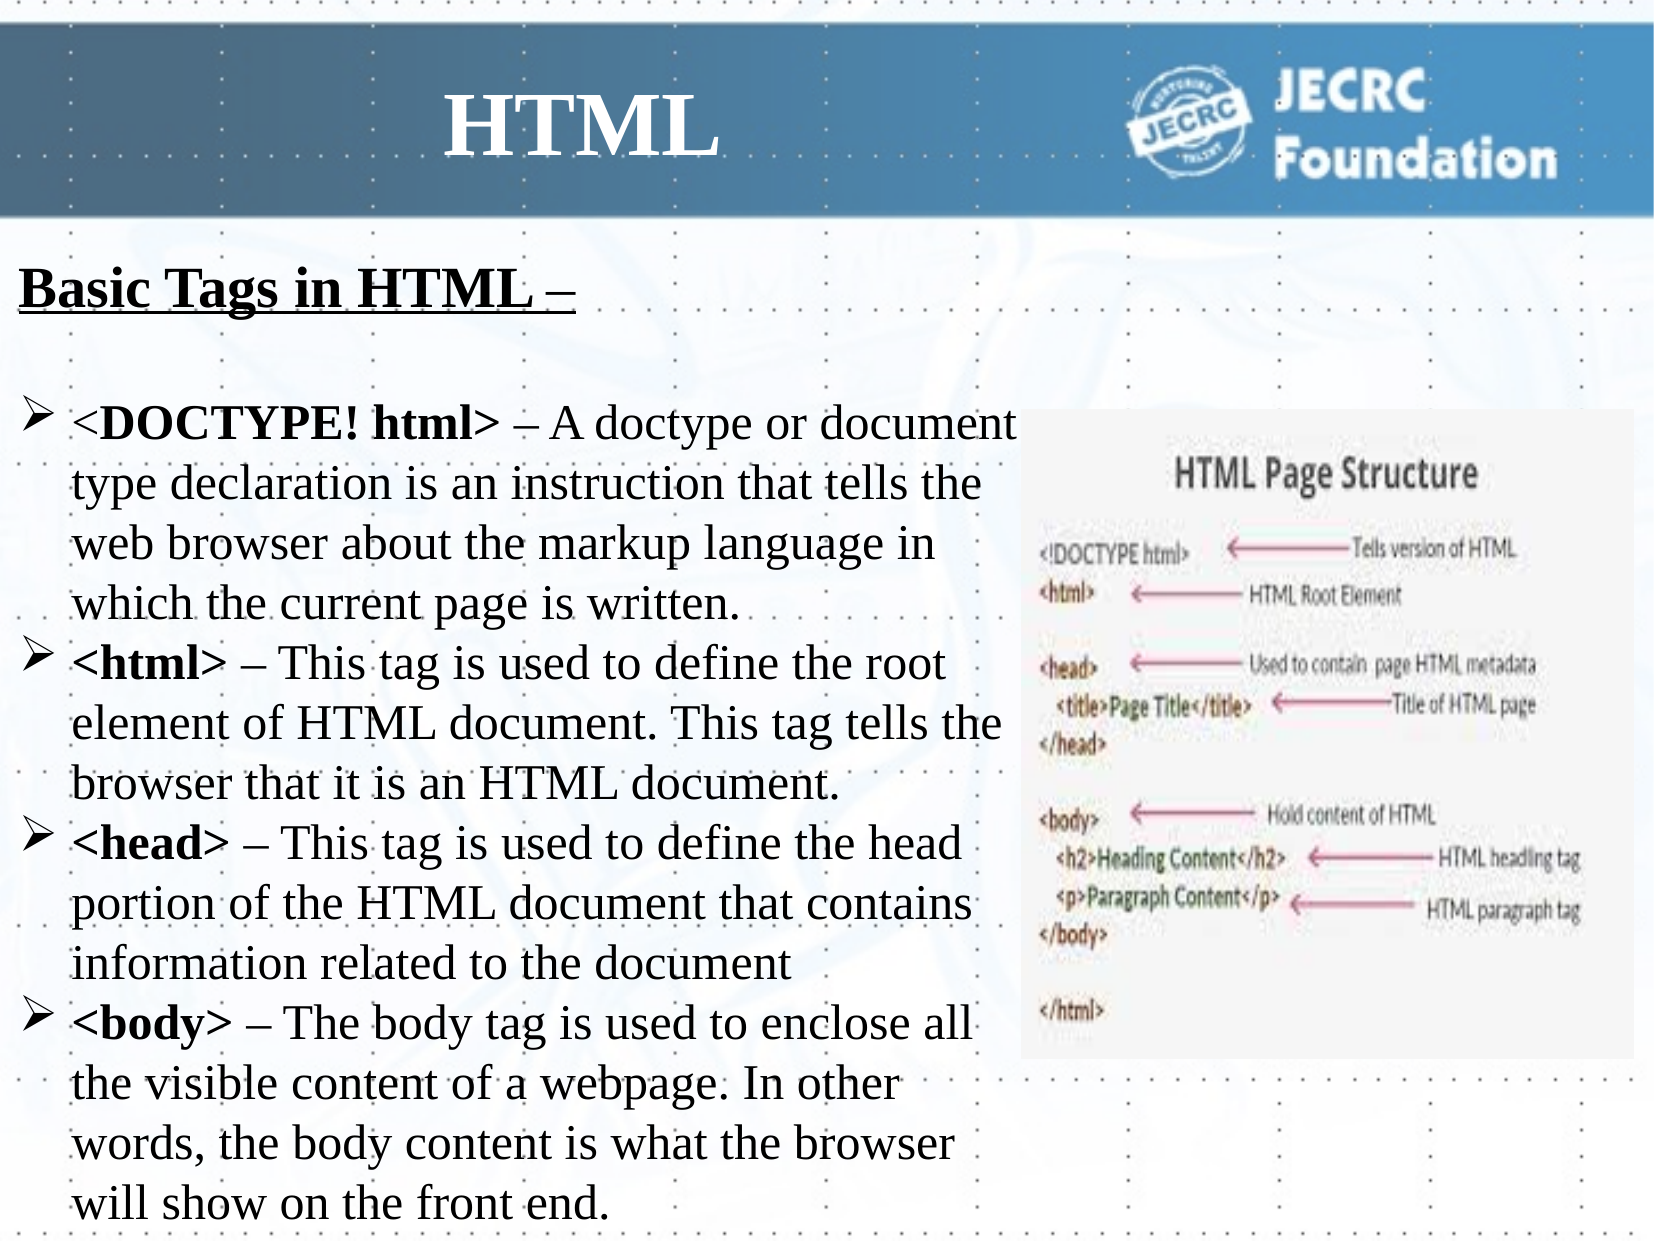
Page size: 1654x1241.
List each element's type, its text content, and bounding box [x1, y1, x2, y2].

list Basic Tags in HTML – <DOCTYPE! html> – A doctype or document type declaration is an instruction that tells the web browser about the markup language in which the current page is written. <html> – This tag is used to define the root element of HTML document. This tag tells the browser that it is an HTML document. <head> – This tag is used to define the head portion of the HTML document that contains information related to the document <body> – The body tag is used to enclose all the visible content of a webpage. In other words, the body content is what the browser will show on the front end. [0, 241, 1045, 1227]
title HTML [0, 56, 1328, 263]
picture [1020, 409, 1634, 1059]
